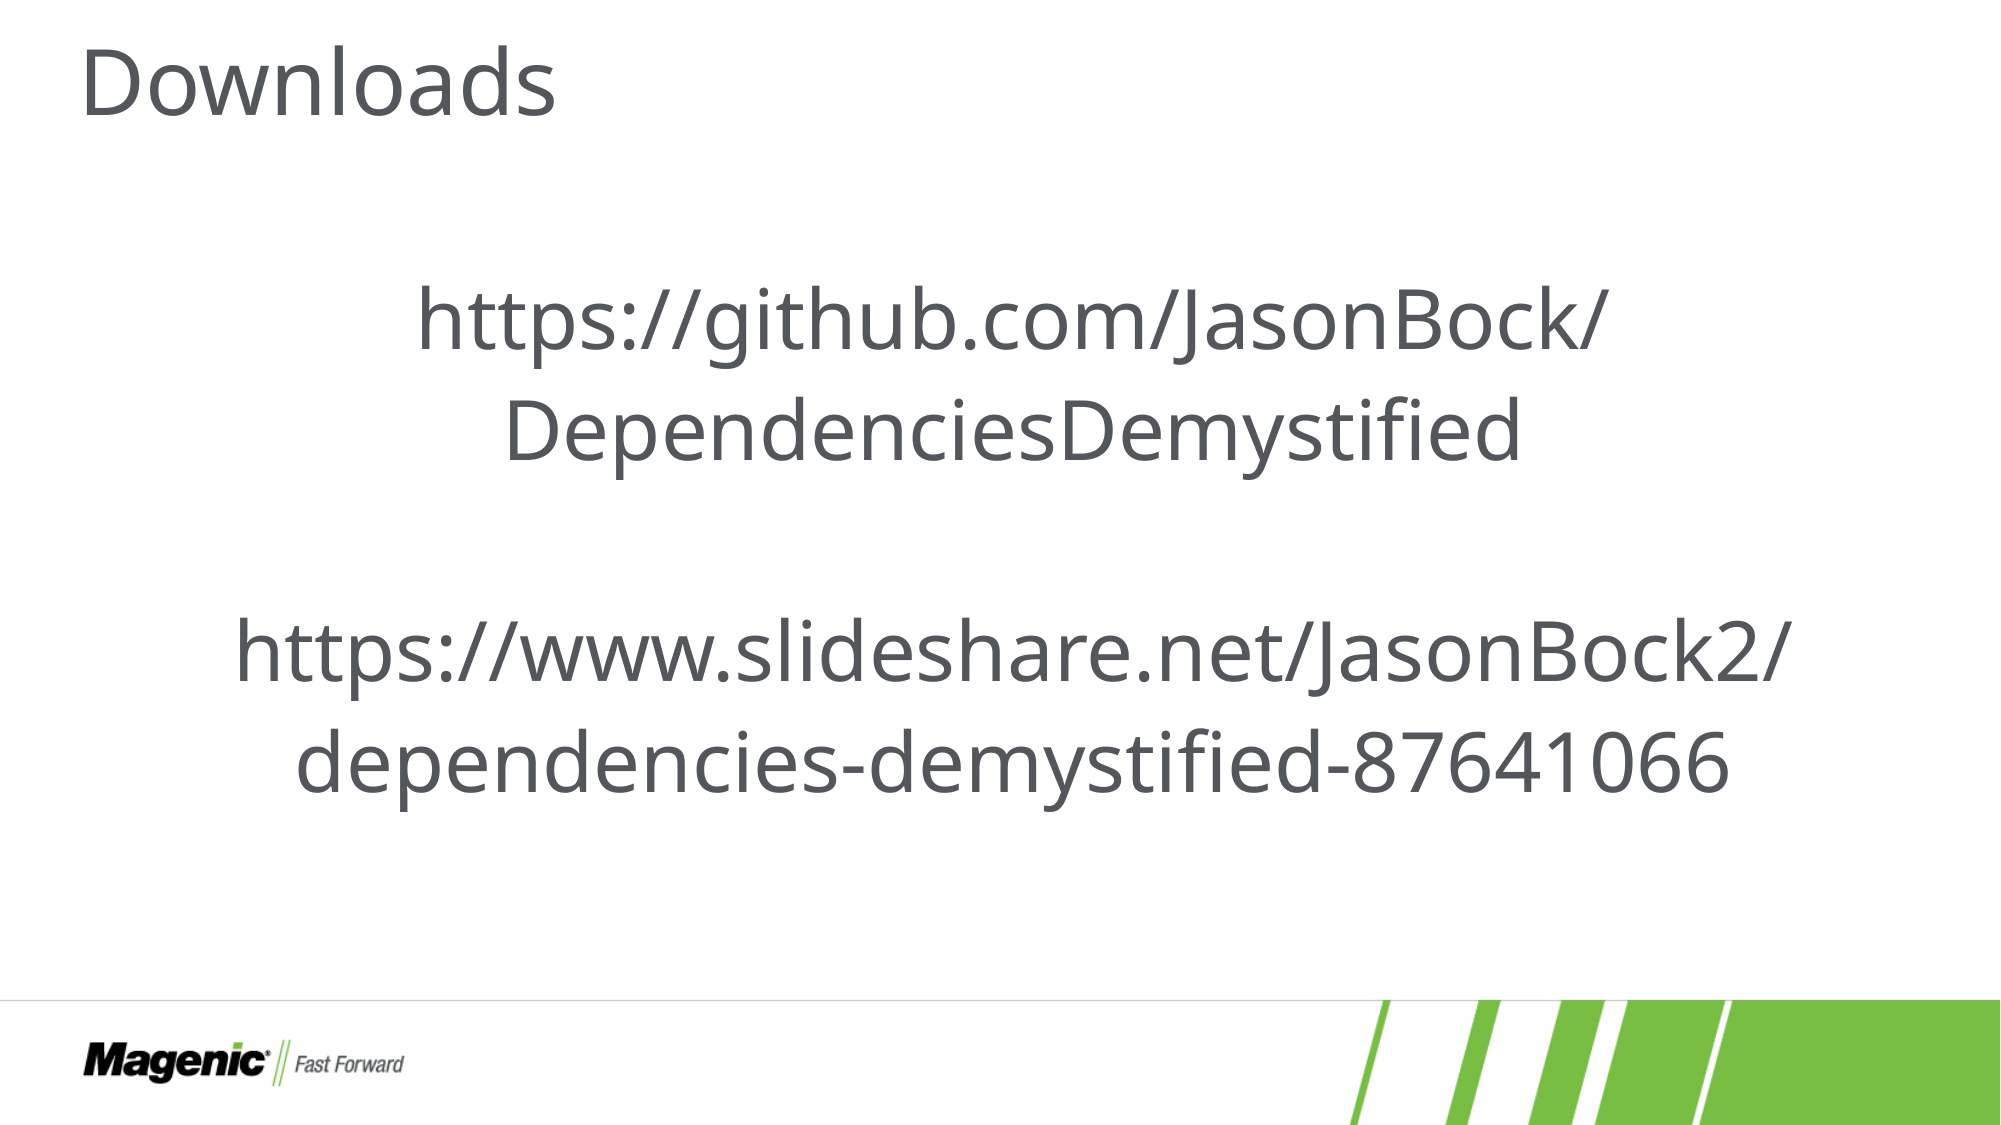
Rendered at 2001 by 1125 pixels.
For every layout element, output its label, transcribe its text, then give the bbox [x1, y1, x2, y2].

title Downloads [63, 41, 1938, 131]
list https://github.com/JasonBock/ DependenciesDemystified https://www.slideshare.net/JasonBock2/ dependencies-demystified-87641066 [70, 149, 1946, 939]
picture [0, 0, 2001, 1125]
